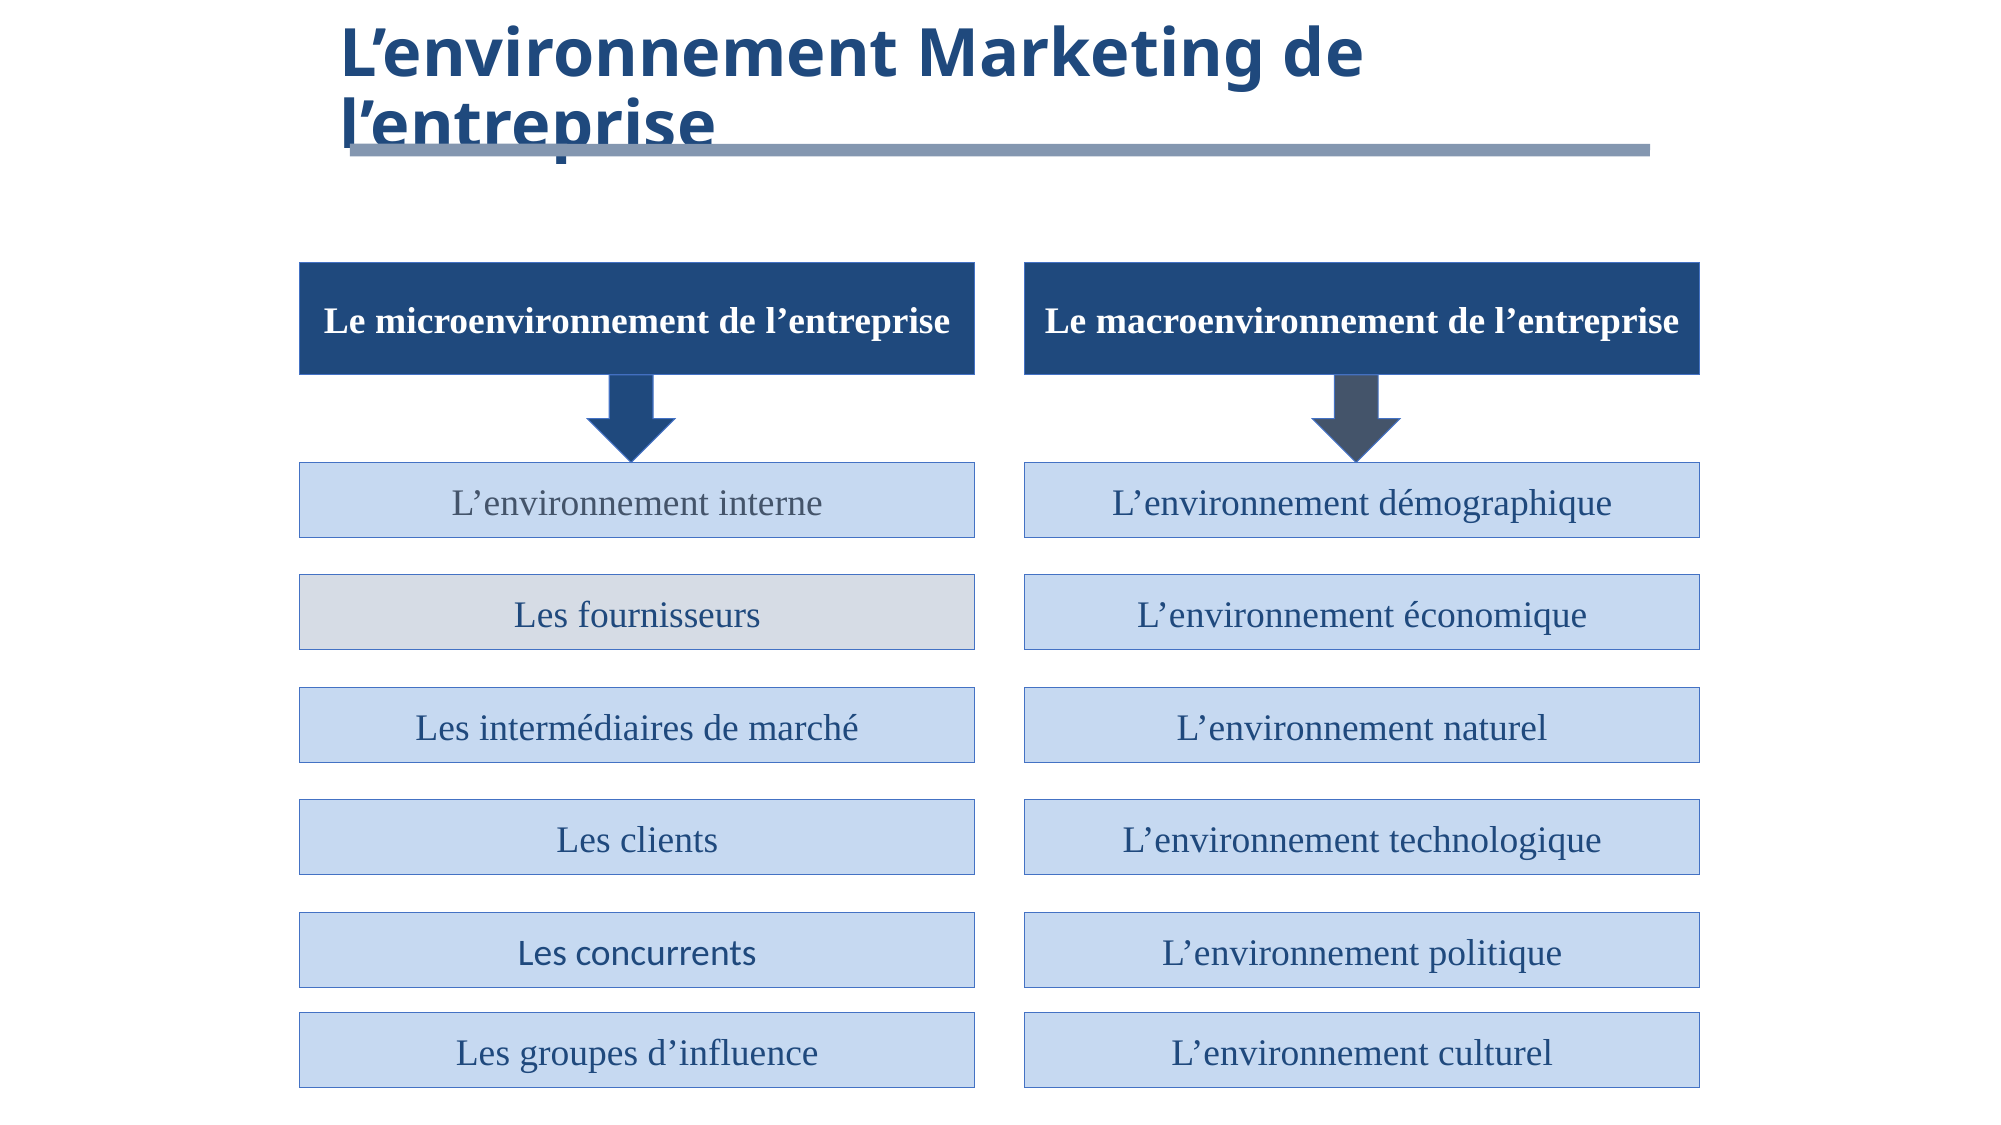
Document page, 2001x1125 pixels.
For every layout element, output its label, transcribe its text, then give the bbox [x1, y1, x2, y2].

text_box Les fournisseurs [299, 574, 975, 650]
text_box Les concurrents [299, 912, 975, 988]
text_box L’environnement technologique [1024, 799, 1700, 875]
text_box Les clients [299, 799, 975, 875]
text_box [586, 374, 677, 464]
title L’environnement Marketing de l’entreprise [324, 45, 1675, 138]
text_box [1311, 374, 1402, 464]
text_box L’environnement interne [299, 462, 975, 538]
text_box Le macroenvironnement de l’entreprise [1024, 262, 1700, 375]
text_box L’environnement économique [1024, 574, 1700, 650]
text_box L’environnement naturel [1024, 687, 1700, 763]
text_box L’environnement politique [1024, 912, 1700, 988]
text_box L’environnement culturel [1024, 1012, 1700, 1088]
text_box L’environnement démographique [1024, 462, 1700, 538]
text_box Le microenvironnement de l’entreprise [299, 262, 975, 375]
text_box Les intermédiaires de marché [299, 687, 975, 763]
text_box Les groupes d’influence [299, 1012, 975, 1088]
